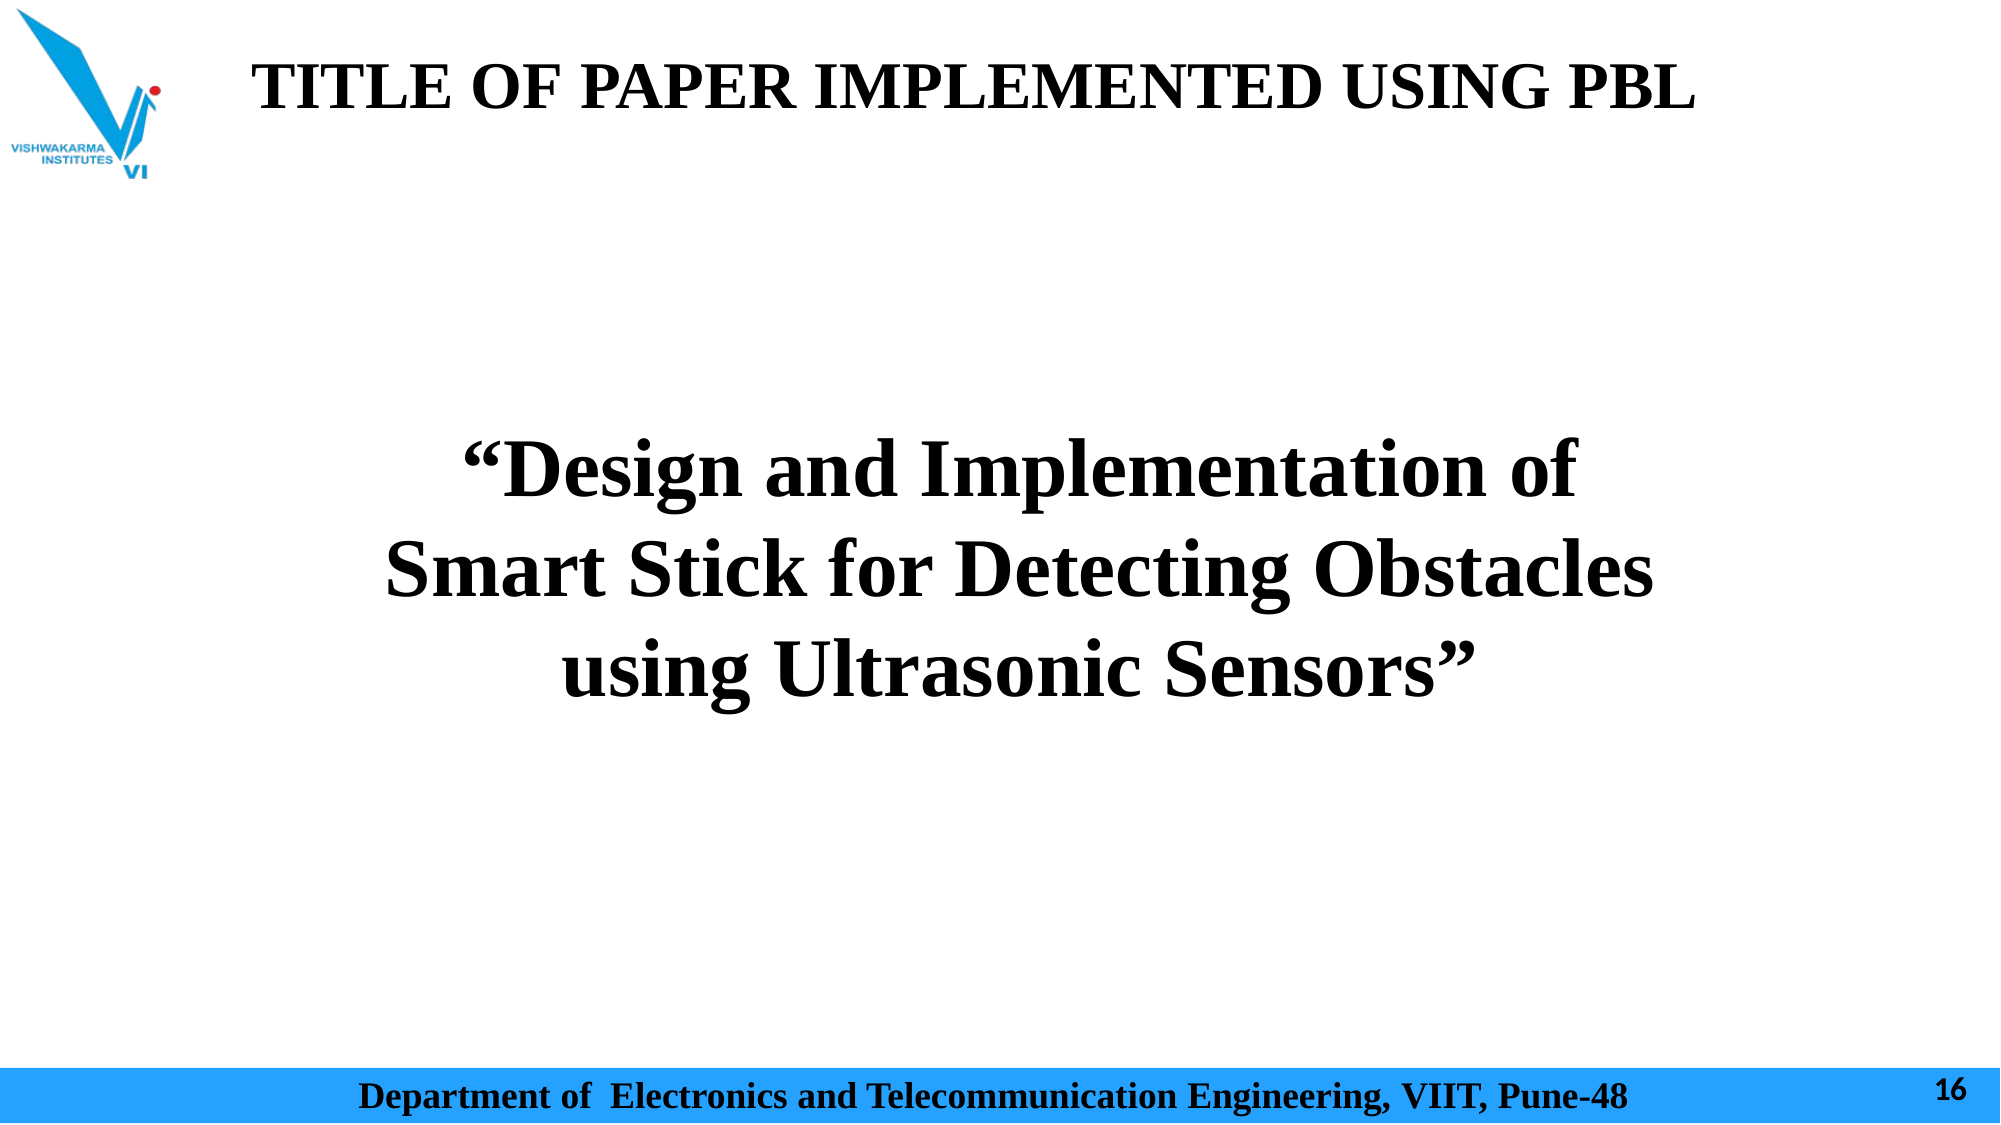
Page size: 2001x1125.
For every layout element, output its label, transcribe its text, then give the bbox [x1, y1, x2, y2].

picture [11, 8, 170, 188]
footer Department of Electronics and Telecommunication Engineering, VIIT, Pune-48 [356, 1073, 1641, 1125]
text_box “Design and Implementation of Smart Stick for Detecting Obstacles using Ultrasonic Sensors” [373, 411, 1668, 714]
text_box TITLE OF PAPER IMPLEMENTED USING PBL [249, 39, 1706, 122]
text_box 16 [1931, 1073, 1970, 1108]
